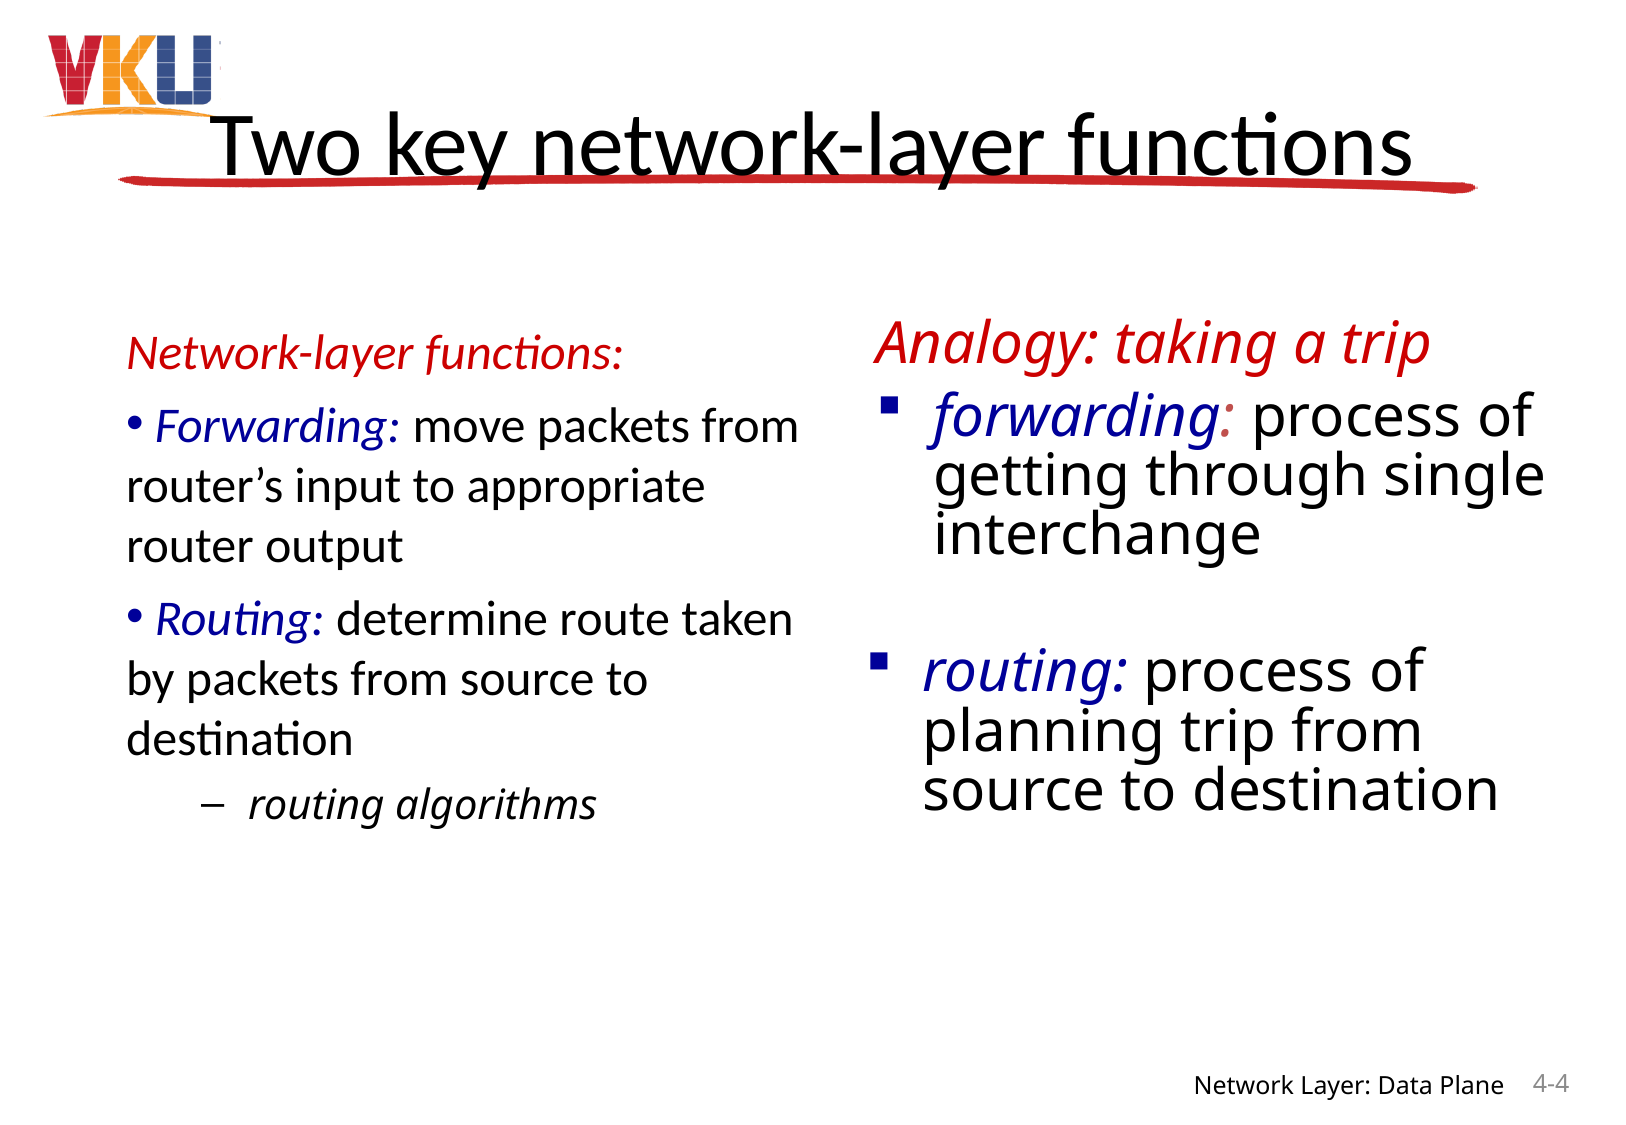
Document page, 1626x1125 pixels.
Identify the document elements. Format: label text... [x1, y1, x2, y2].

picture [111, 169, 1494, 199]
picture [32, 21, 228, 129]
text_box Analogy: taking a trip forwarding: process of getting through single interchange [861, 309, 1607, 1025]
title Two key network-layer functions [81, 45, 1544, 233]
text_box routing: process of planning trip from source to destination [850, 636, 1596, 871]
list Network-layer functions: Forwarding: move packets from router’s input to appropriate router output Routing: determine route taken by packets from source to destination routing algorithms [111, 312, 857, 929]
footer Network Layer: Data Plane [1132, 1062, 1502, 1102]
slide_number 4-4 [1502, 1062, 1585, 1107]
